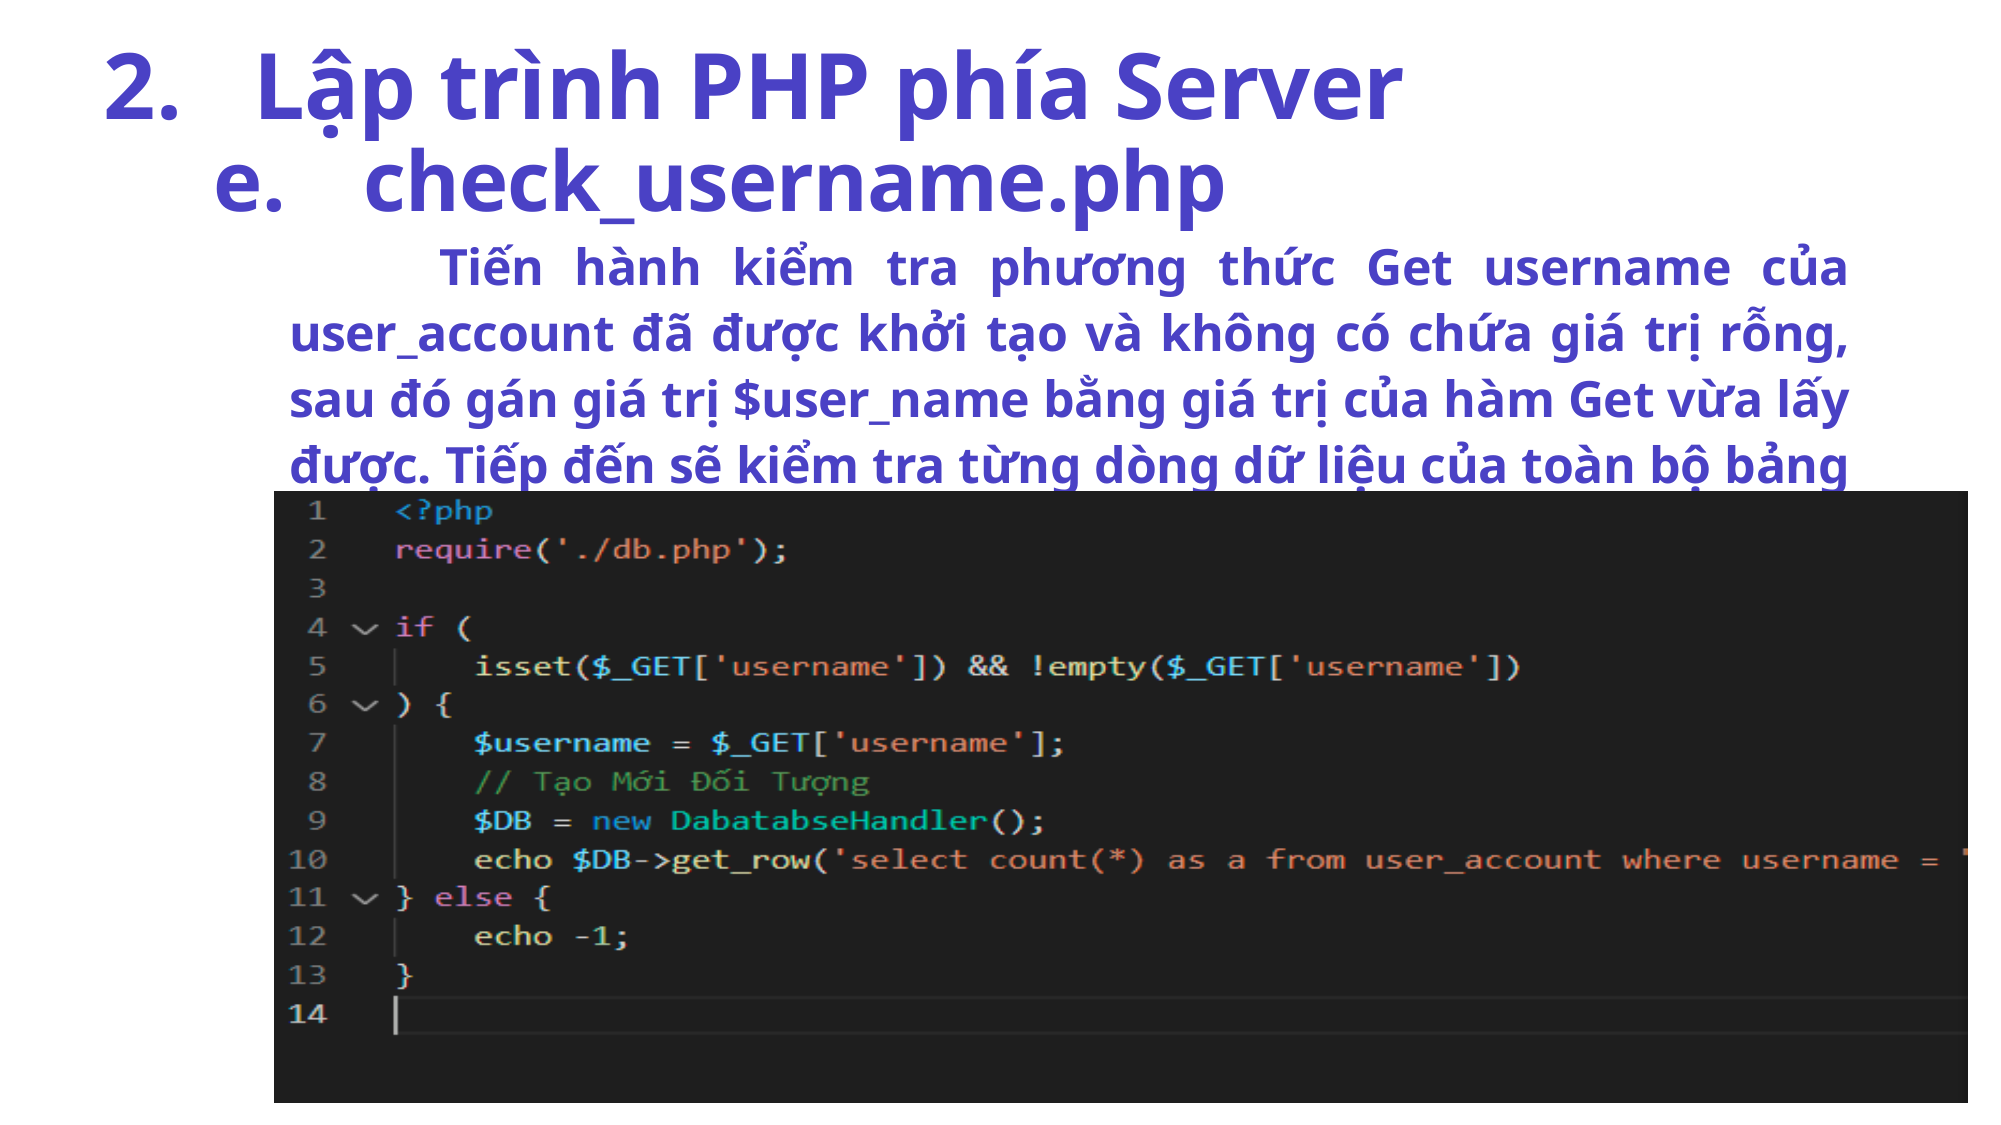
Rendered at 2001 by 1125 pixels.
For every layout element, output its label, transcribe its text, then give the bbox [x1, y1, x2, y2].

title 2. Lập trình PHP phía Server [88, 22, 1742, 148]
picture [274, 491, 1968, 1103]
text_box e. check_username.php [198, 112, 1941, 238]
text_box Tiến hành kiểm tra phương thức Get username của user_account đã được khởi tạo và không có chứa giá trị rỗng, sau đó gán giá trị $user_name bằng giá trị của hàm Get vừa lấy được. Tiếp đến sẽ kiểm tra từng dòng dữ liệu của toàn bộ bảng user_account để kiểm tra username [274, 222, 1865, 303]
